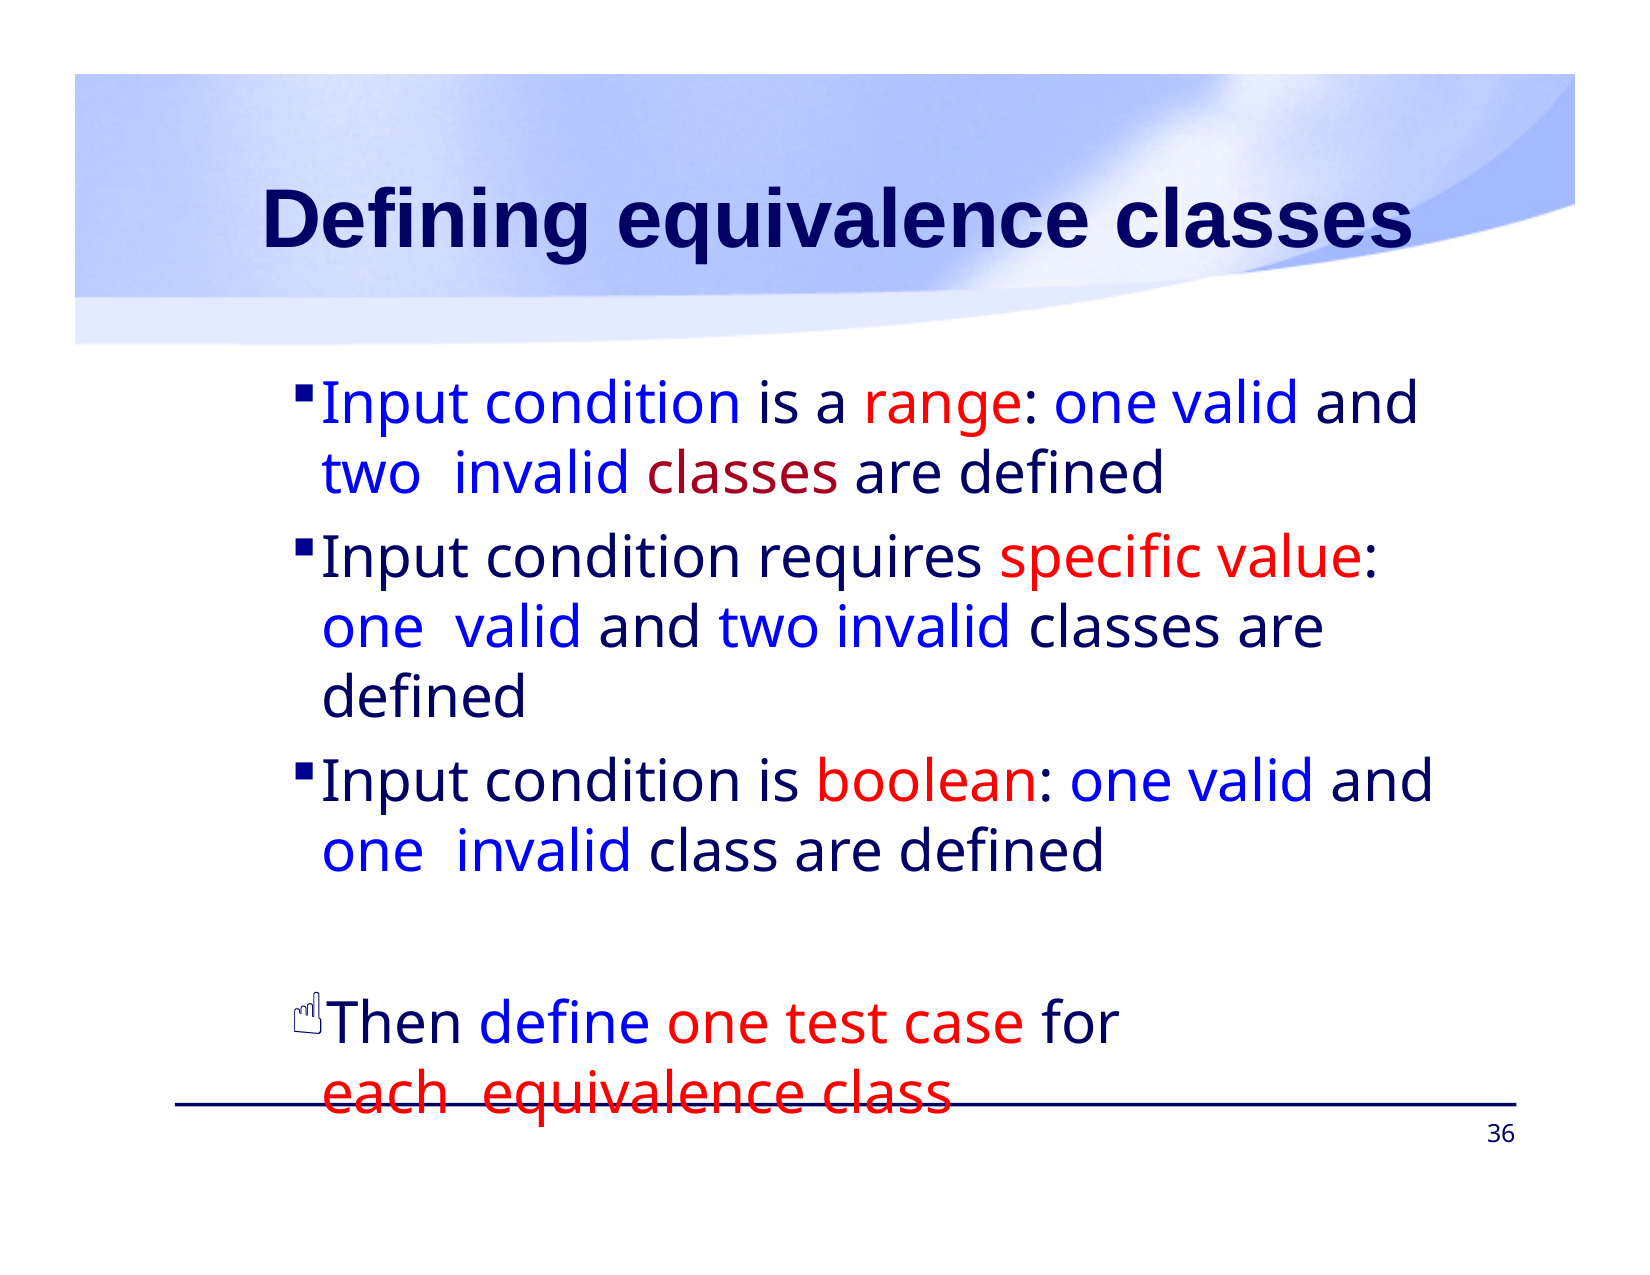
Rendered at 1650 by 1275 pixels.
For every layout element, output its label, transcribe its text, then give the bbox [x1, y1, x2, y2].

text_box Input condition is a range: one valid and two invalid classes are defined Input condition requires specific value: one valid and two invalid classes are defined Input condition is boolean: one valid and one invalid class are defined Then define one test case for each equivalence class [288, 363, 1480, 1126]
title Defining equivalence classes [258, 161, 1421, 378]
slide_number 36 [1480, 1113, 1527, 1275]
picture [75, 74, 1575, 346]
